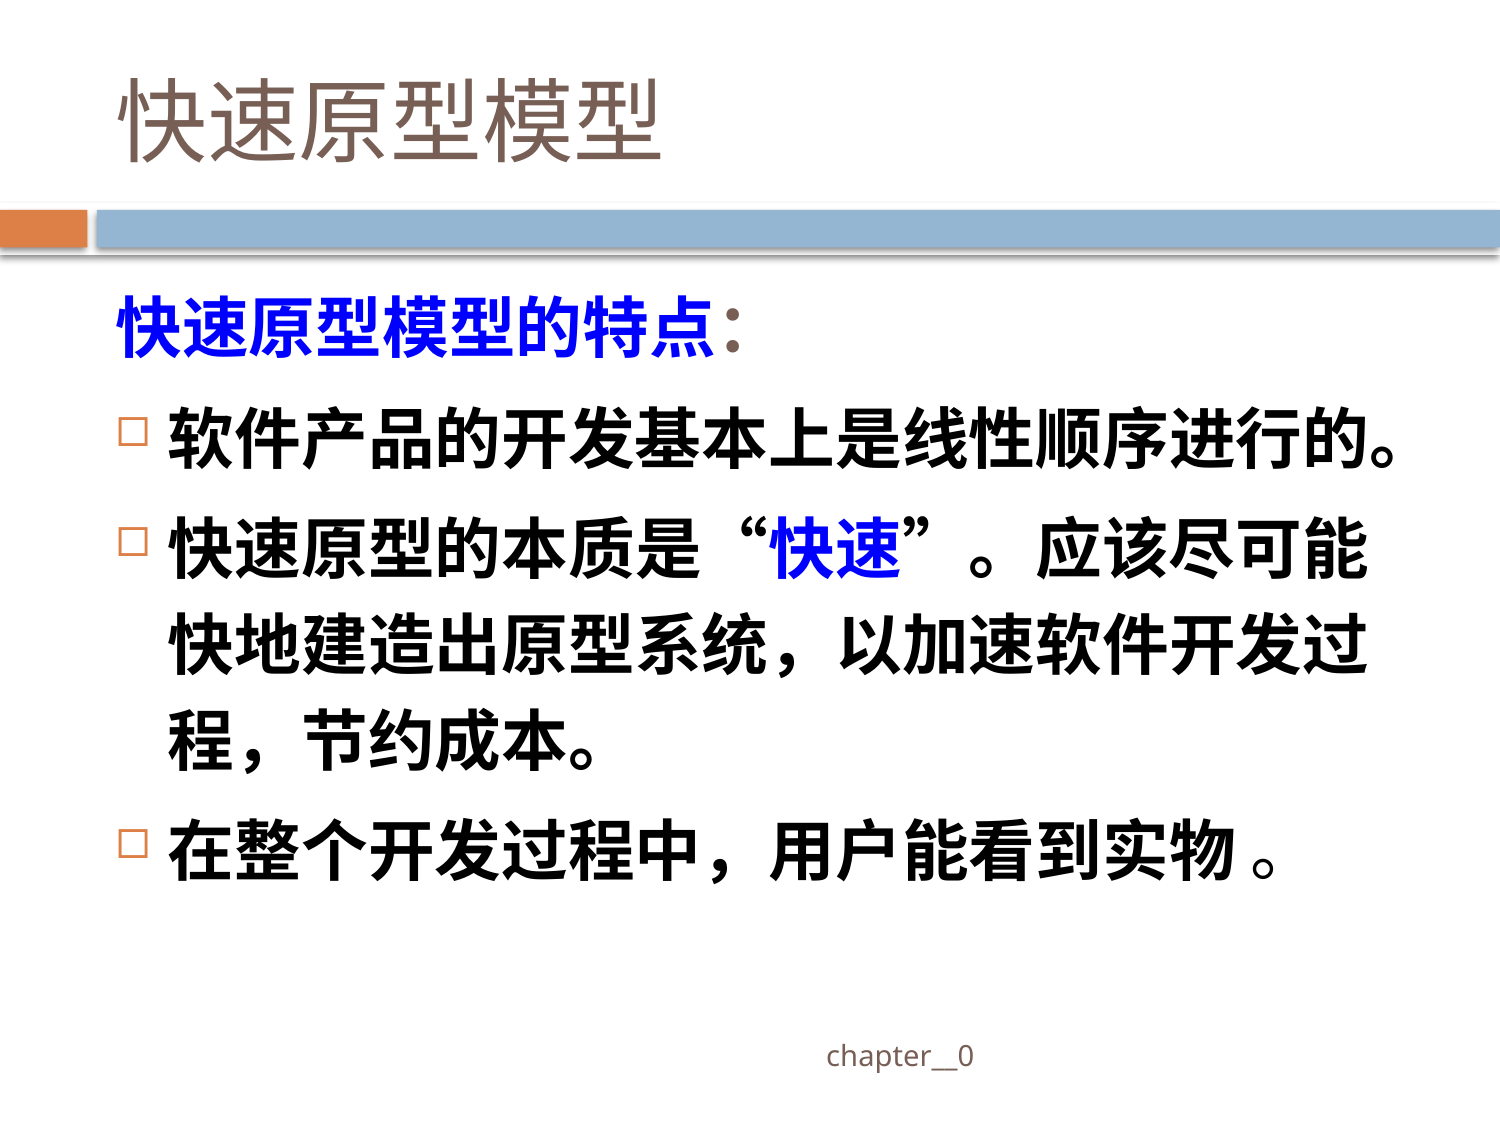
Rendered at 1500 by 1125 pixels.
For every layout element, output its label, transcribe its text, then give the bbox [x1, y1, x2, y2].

footer chapter__0 [99, 1025, 990, 1085]
title 快速原型模型 [100, 37, 1438, 200]
slide_number [0, 208, 88, 249]
list 快速原型模型的特点： 软件产品的开发基本上是线性顺序进行的。 快速原型的本质是“快速”。应该尽可能快地建造出原型系统，以加速软件开发过程，节约成本。 在整个开发过程中，用户能看到实物 。 [100, 262, 1438, 1000]
